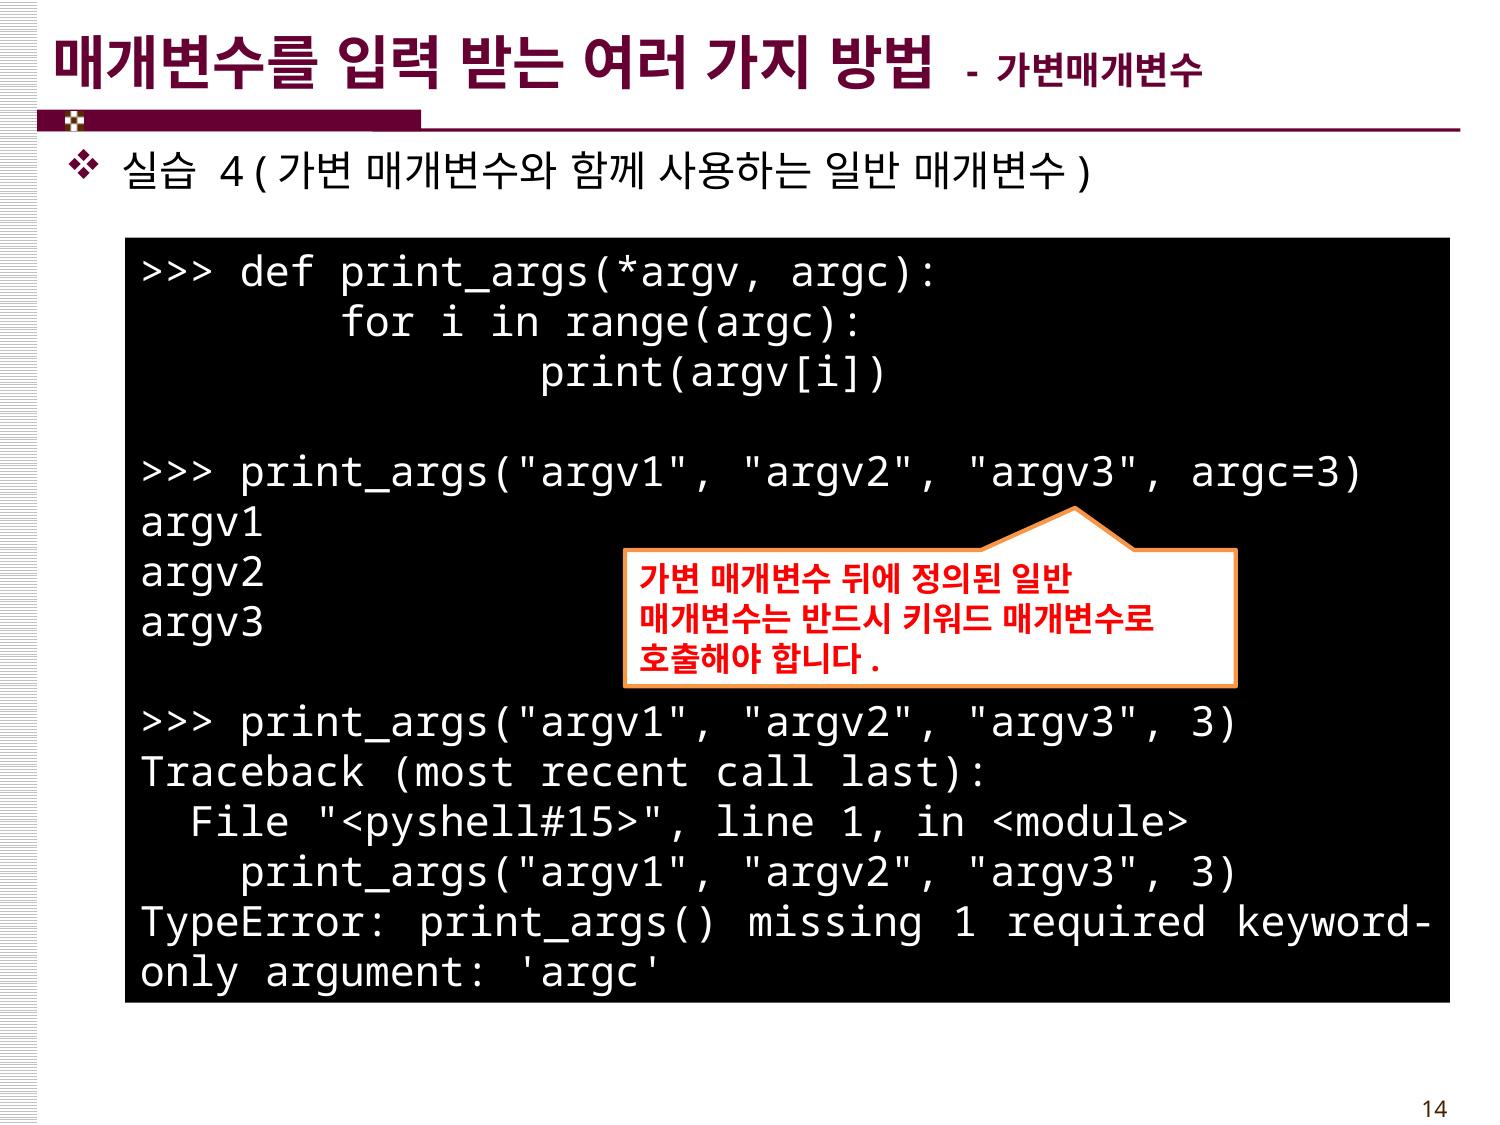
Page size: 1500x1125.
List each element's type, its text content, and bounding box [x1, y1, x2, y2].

text_box >>> def print_args(*argv, argc): for i in range(argc): print(argv[i]) >>> print_args("argv1", "argv2", "argv3", argc=3) argv1 argv2 argv3 >>> print_args("argv1", "argv2", "argv3", 3) Traceback (most recent call last): File "<pyshell#15>", line 1, in <module> print_args("argv1", "argv2", "argv3", 3) TypeError: print_args() missing 1 required keyword-only argument: 'argc' [125, 237, 1450, 1003]
picture [65, 111, 84, 131]
title 매개변수를 입력 받는 여러 가지 방법 - 가변매개변수 [37, 13, 1442, 109]
list 실습 4 (가변 매개변수와 함께 사용하는 일반 매개변수) [50, 137, 1475, 1075]
text_box 가변 매개변수 뒤에 정의된 일반 매개변수는 반드시 키워드 매개변수로 호출해야 합니다. [622, 505, 1238, 689]
